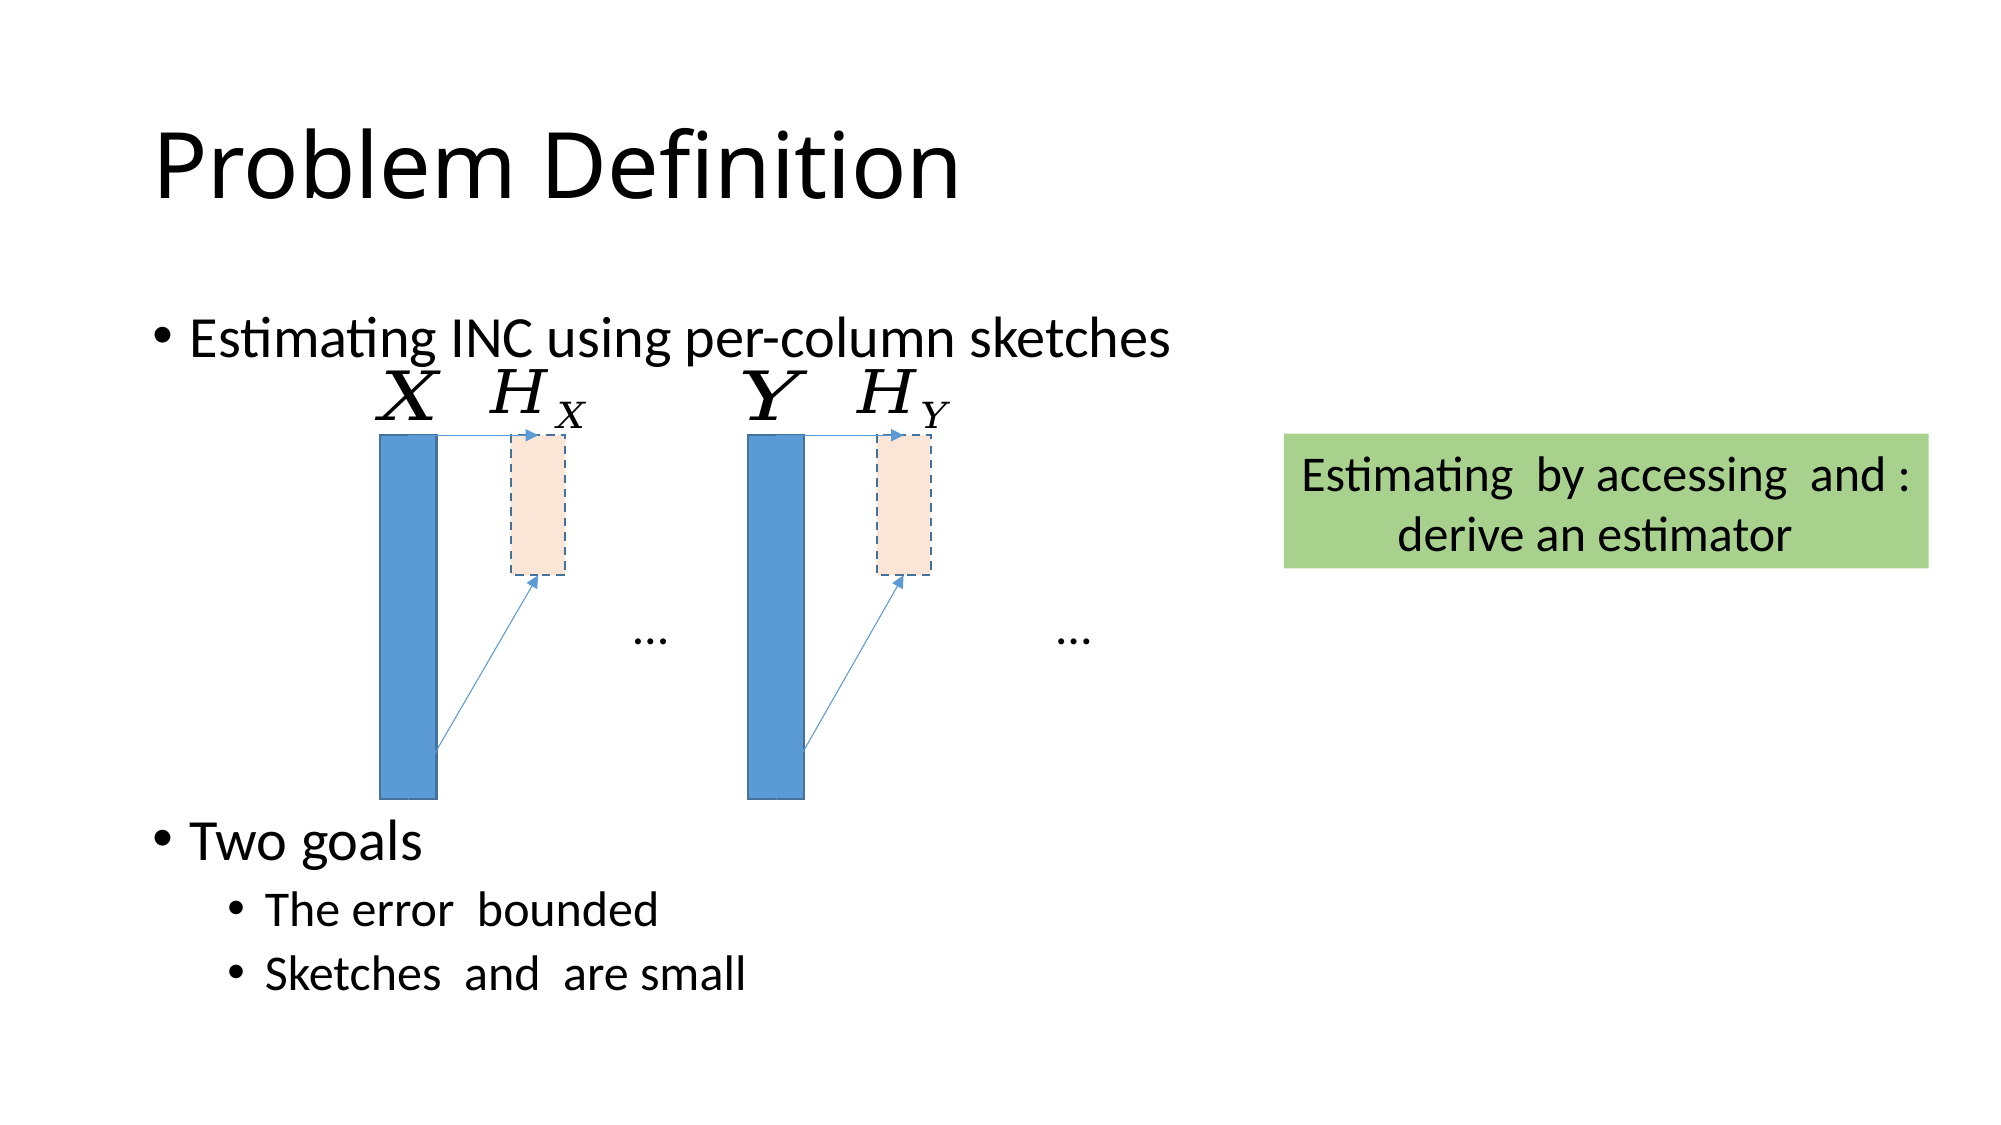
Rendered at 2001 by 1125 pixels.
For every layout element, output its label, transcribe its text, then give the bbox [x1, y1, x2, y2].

title Problem Definition [137, 59, 1863, 278]
text_box [876, 434, 932, 576]
text_box [379, 434, 438, 800]
text_box [747, 434, 805, 800]
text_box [776, 575, 904, 800]
text_box … [618, 586, 683, 662]
text_box [510, 434, 566, 576]
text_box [408, 575, 539, 800]
text_box … [1041, 586, 1107, 662]
